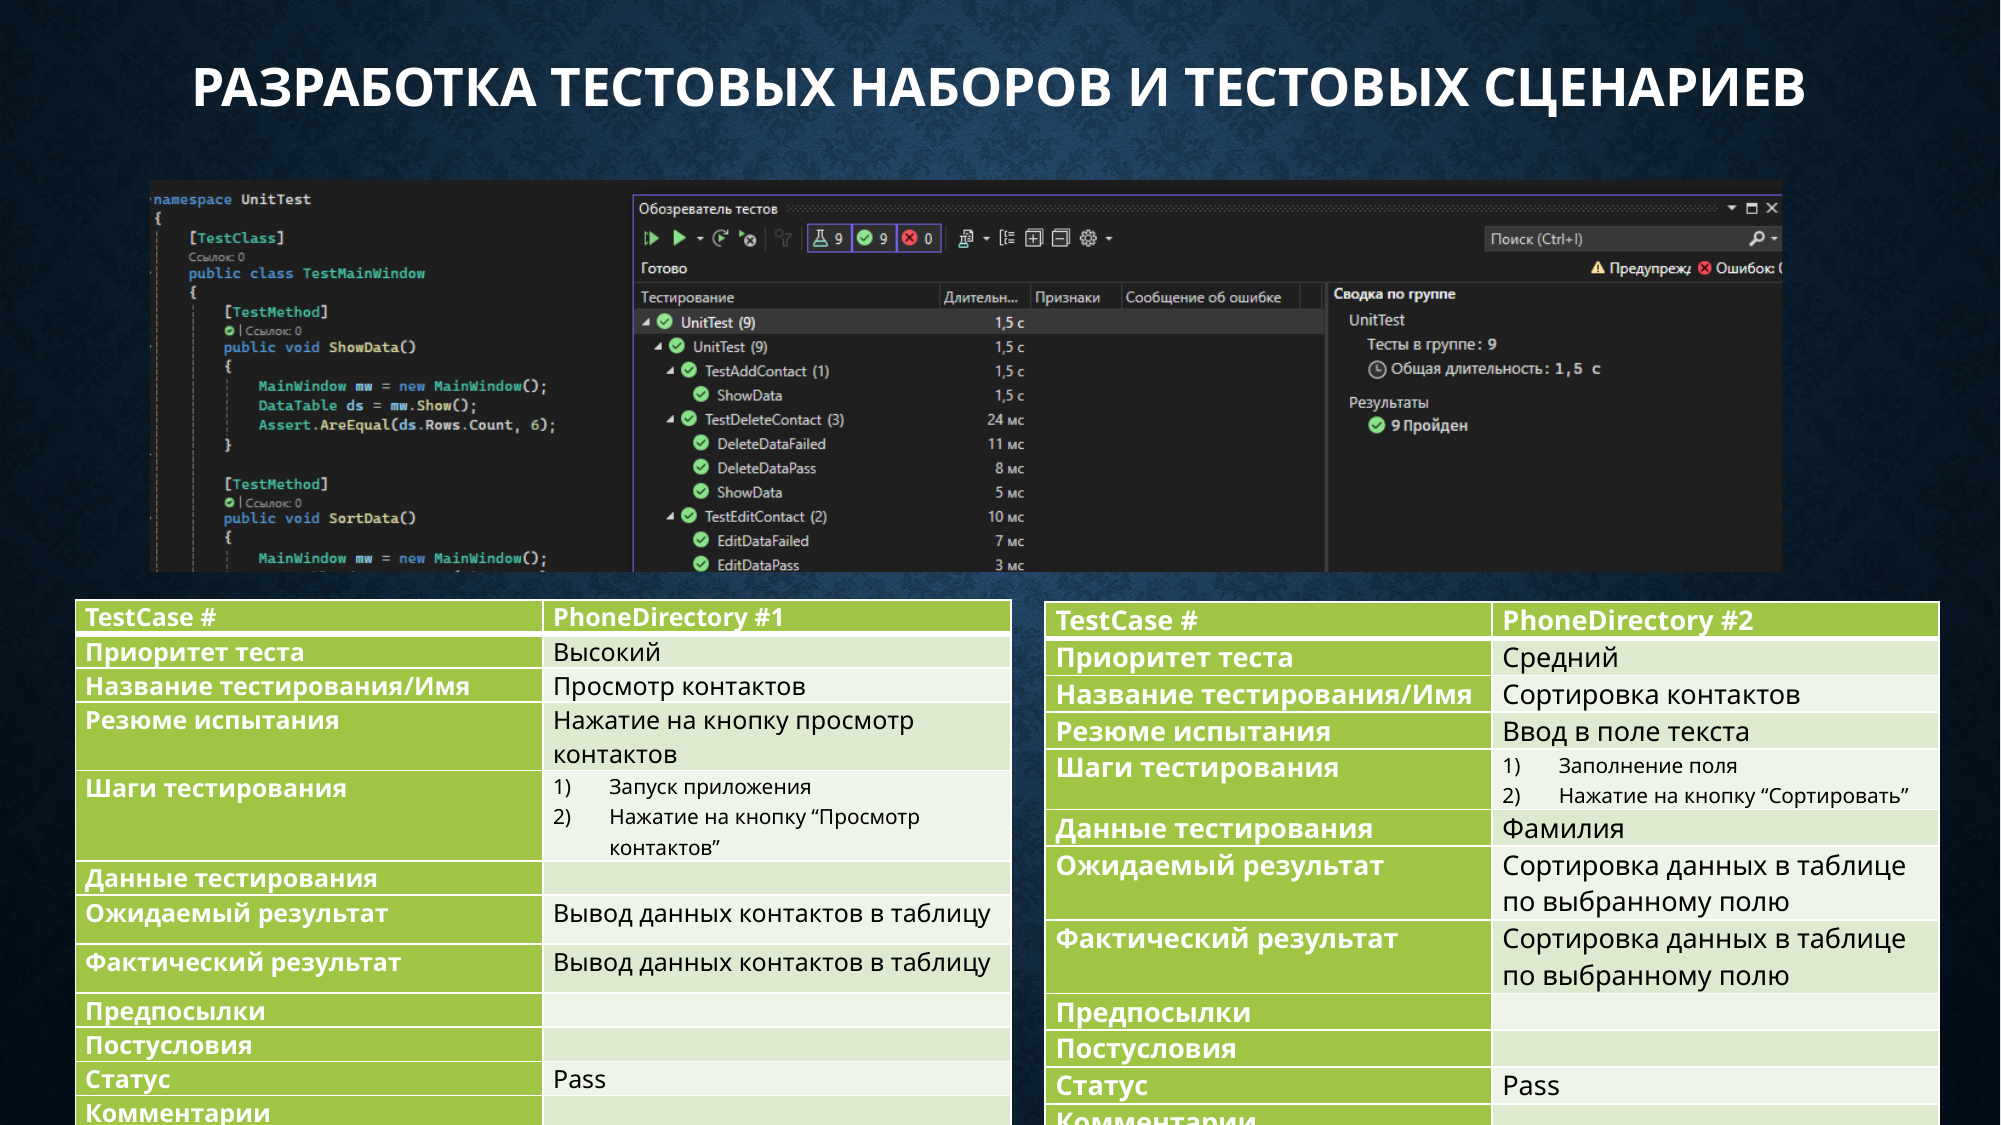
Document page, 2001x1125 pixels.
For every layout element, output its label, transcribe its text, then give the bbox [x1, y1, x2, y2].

table_cell Нажатие на кнопку просмотр контактов [544, 703, 1010, 770]
table_cell [544, 1028, 1010, 1061]
table_header TestCase # [1046, 603, 1491, 636]
table_cell Ожидаемый результат [1046, 847, 1491, 919]
table_cell Вывод данных контактов в таблицу [544, 896, 1010, 943]
table_cell Вывод данных контактов в таблицу [544, 945, 1010, 992]
table_cell [1493, 1105, 1938, 1125]
table_cell [1493, 994, 1938, 1029]
table_cell Сортировка данных в таблице по выбранному полю [1493, 847, 1938, 919]
table_cell Сортировка данных в таблице по выбранному полю [1493, 921, 1938, 993]
table_cell [544, 1096, 1010, 1125]
table_cell Приоритет теста [76, 637, 542, 667]
table_cell Средний [1493, 641, 1938, 675]
table_cell Фамилия [1493, 810, 1938, 845]
table_cell Резюме испытания [76, 703, 542, 770]
table_cell Комментарии [1046, 1105, 1491, 1125]
table_cell Pass [544, 1062, 1010, 1095]
table_cell Фактический результат [76, 945, 542, 992]
table_cell Резюме испытания [1046, 713, 1491, 748]
table_cell Название тестирования/Имя [76, 669, 542, 701]
table_cell Предпосылки [76, 994, 542, 1026]
table_cell [544, 862, 1010, 894]
table_cell Комментарии [76, 1096, 542, 1125]
table_cell Сортировка контактов [1493, 676, 1938, 711]
table_cell Ввод в поле текста [1493, 713, 1938, 748]
table_cell Постусловия [1046, 1031, 1491, 1066]
table_cell Статус [76, 1062, 542, 1095]
table_cell Ожидаемый результат [76, 896, 542, 943]
picture [149, 179, 1783, 573]
table_cell Название тестирования/Имя [1046, 676, 1491, 711]
table_cell Постусловия [76, 1028, 542, 1061]
table_cell Статус [1046, 1068, 1491, 1103]
table_cell Запуск приложения Нажатие на кнопку “Просмотр контактов” [544, 771, 1010, 860]
table_cell Данные тестирования [76, 862, 542, 894]
table_header PhoneDirectory #2 [1493, 603, 1938, 636]
table_header PhoneDirectory #1 [544, 601, 1010, 631]
table_cell Заполнение поля Нажатие на кнопку “Сортировать” [1493, 750, 1938, 809]
title Разработка тестовых наборов и тестовых сценариев [149, 29, 1849, 150]
table_cell [544, 994, 1010, 1026]
table_cell Фактический результат [1046, 921, 1491, 993]
table_header TestCase # [76, 601, 542, 631]
table_cell Шаги тестирования [76, 771, 542, 860]
table_cell Предпосылки [1046, 994, 1491, 1029]
table_cell Pass [1493, 1068, 1938, 1103]
table_cell [1493, 1031, 1938, 1066]
table_cell Данные тестирования [1046, 810, 1491, 845]
table_cell Просмотр контактов [544, 669, 1010, 701]
table_cell Шаги тестирования [1046, 750, 1491, 809]
table_cell Приоритет теста [1046, 641, 1491, 675]
table_cell Высокий [544, 637, 1010, 667]
